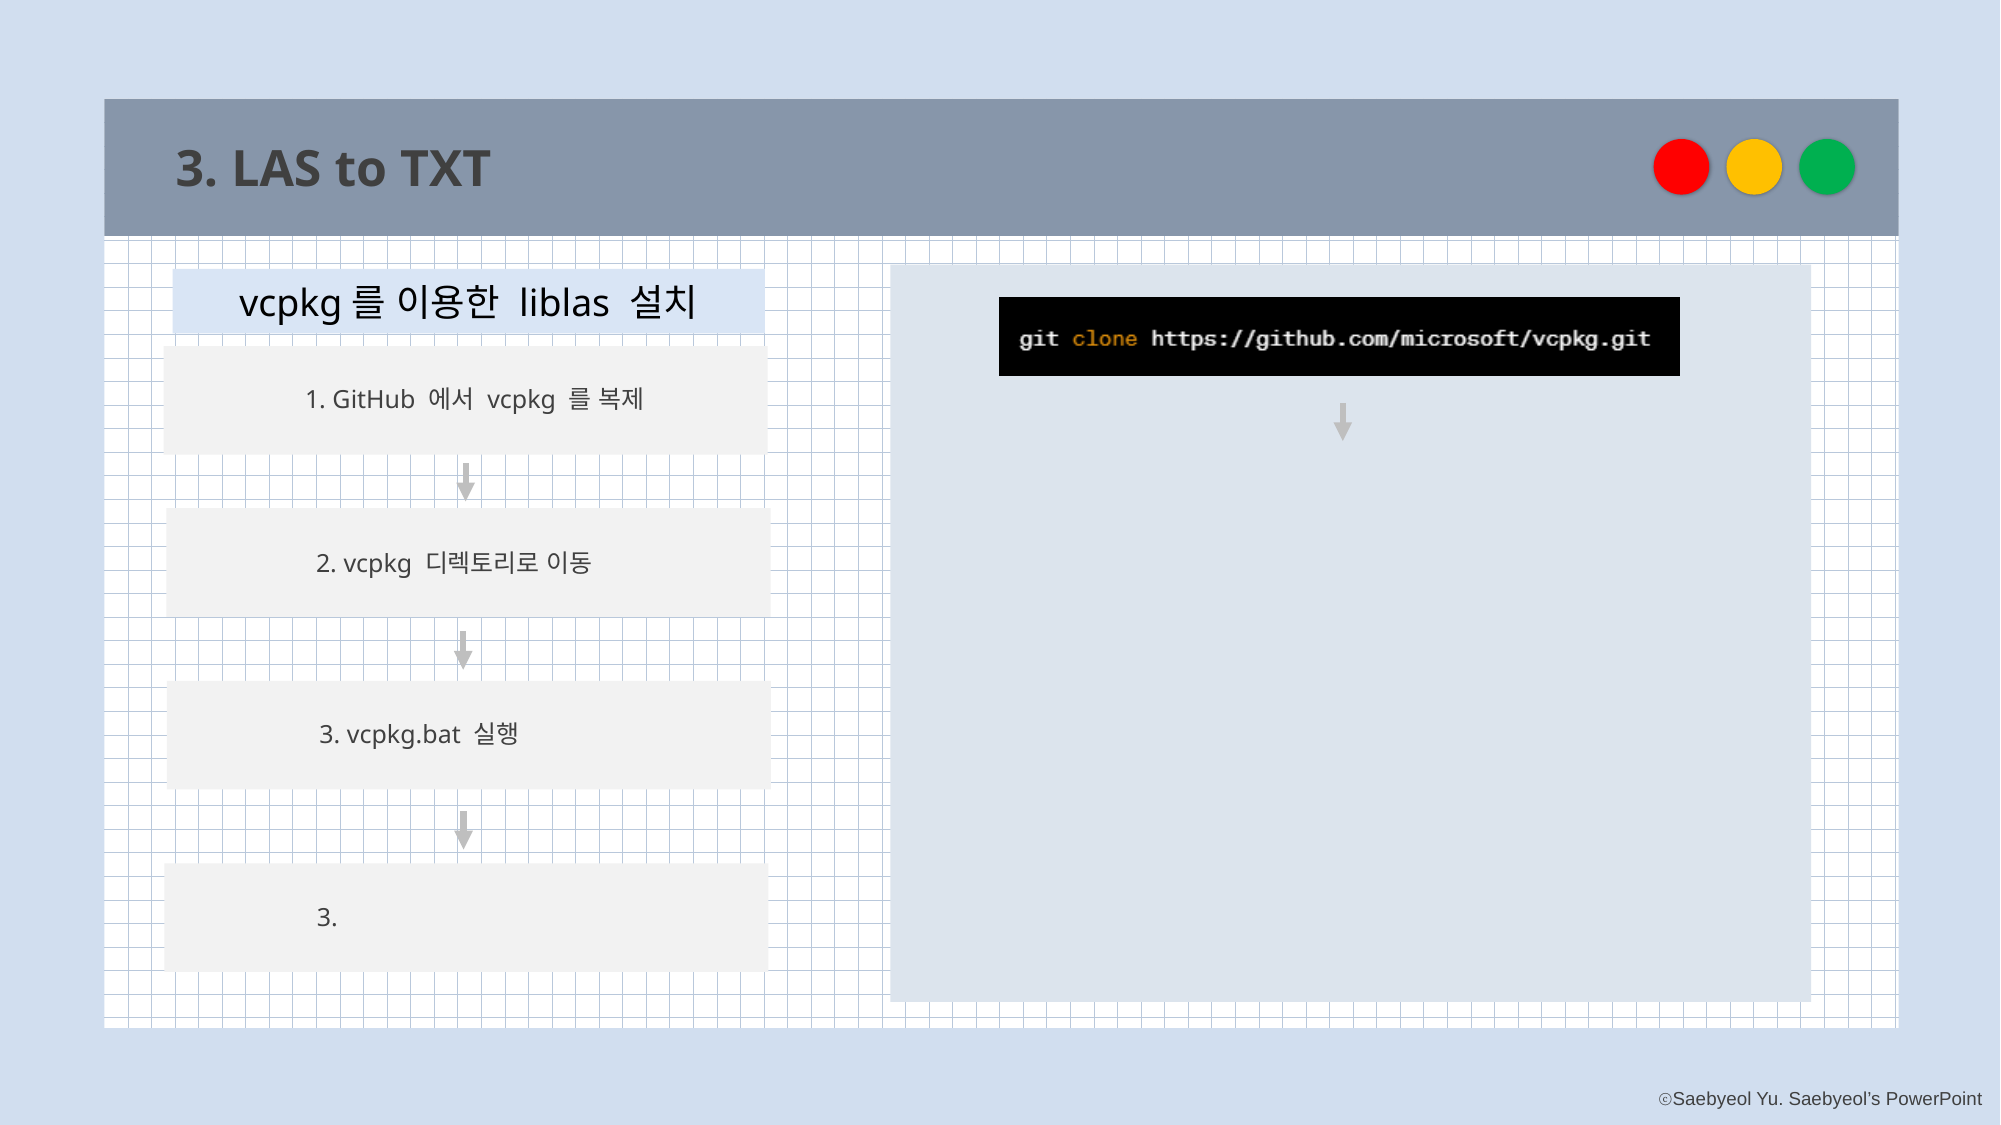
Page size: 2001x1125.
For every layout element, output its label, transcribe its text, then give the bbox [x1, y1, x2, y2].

text_box vcpkg를 이용한 liblas 설치 [171, 268, 766, 334]
text_box [166, 680, 772, 790]
text_box [1652, 137, 1711, 196]
text_box [103, 237, 1900, 1029]
text_box 3. vcpkg.bat 실행 [304, 711, 648, 756]
text_box 1. GitHub 에서 vcpkg 를 복제 [290, 375, 660, 421]
text_box 3. LAS to TXT [160, 129, 507, 205]
text_box [103, 98, 1900, 237]
text_box [1725, 137, 1784, 196]
text_box 3. [302, 894, 645, 939]
text_box [163, 862, 770, 973]
text_box [1798, 137, 1856, 196]
picture [999, 297, 1680, 376]
text_box [163, 345, 769, 456]
text_box 2. vcpkg 디렉토리로 이동 [301, 540, 645, 585]
text_box [889, 264, 1812, 1003]
text_box [165, 507, 772, 618]
